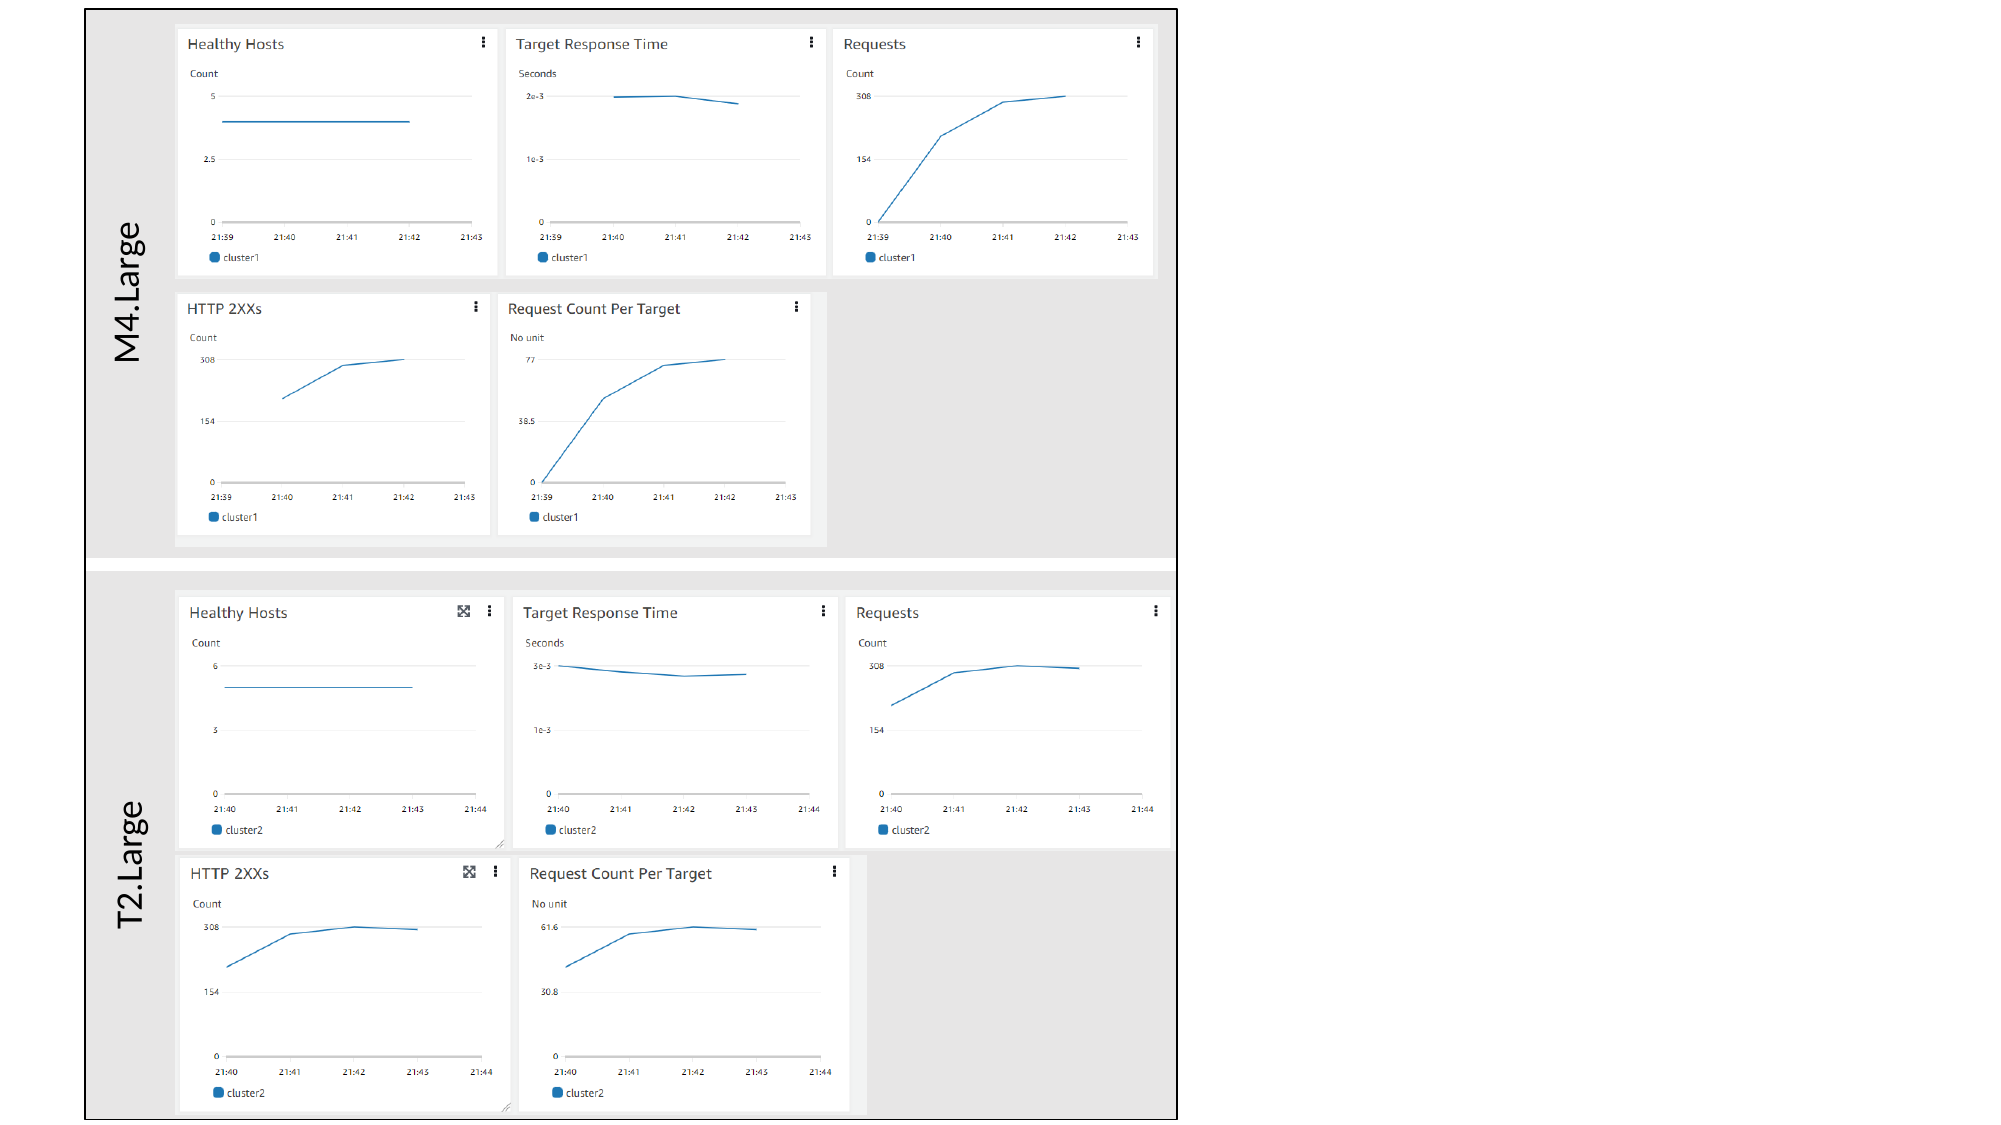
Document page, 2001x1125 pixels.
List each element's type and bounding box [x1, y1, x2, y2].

list [175, 24, 1158, 279]
picture [175, 590, 1177, 851]
picture [175, 855, 867, 1115]
picture [175, 292, 827, 547]
text_box [85, 9, 1177, 1120]
